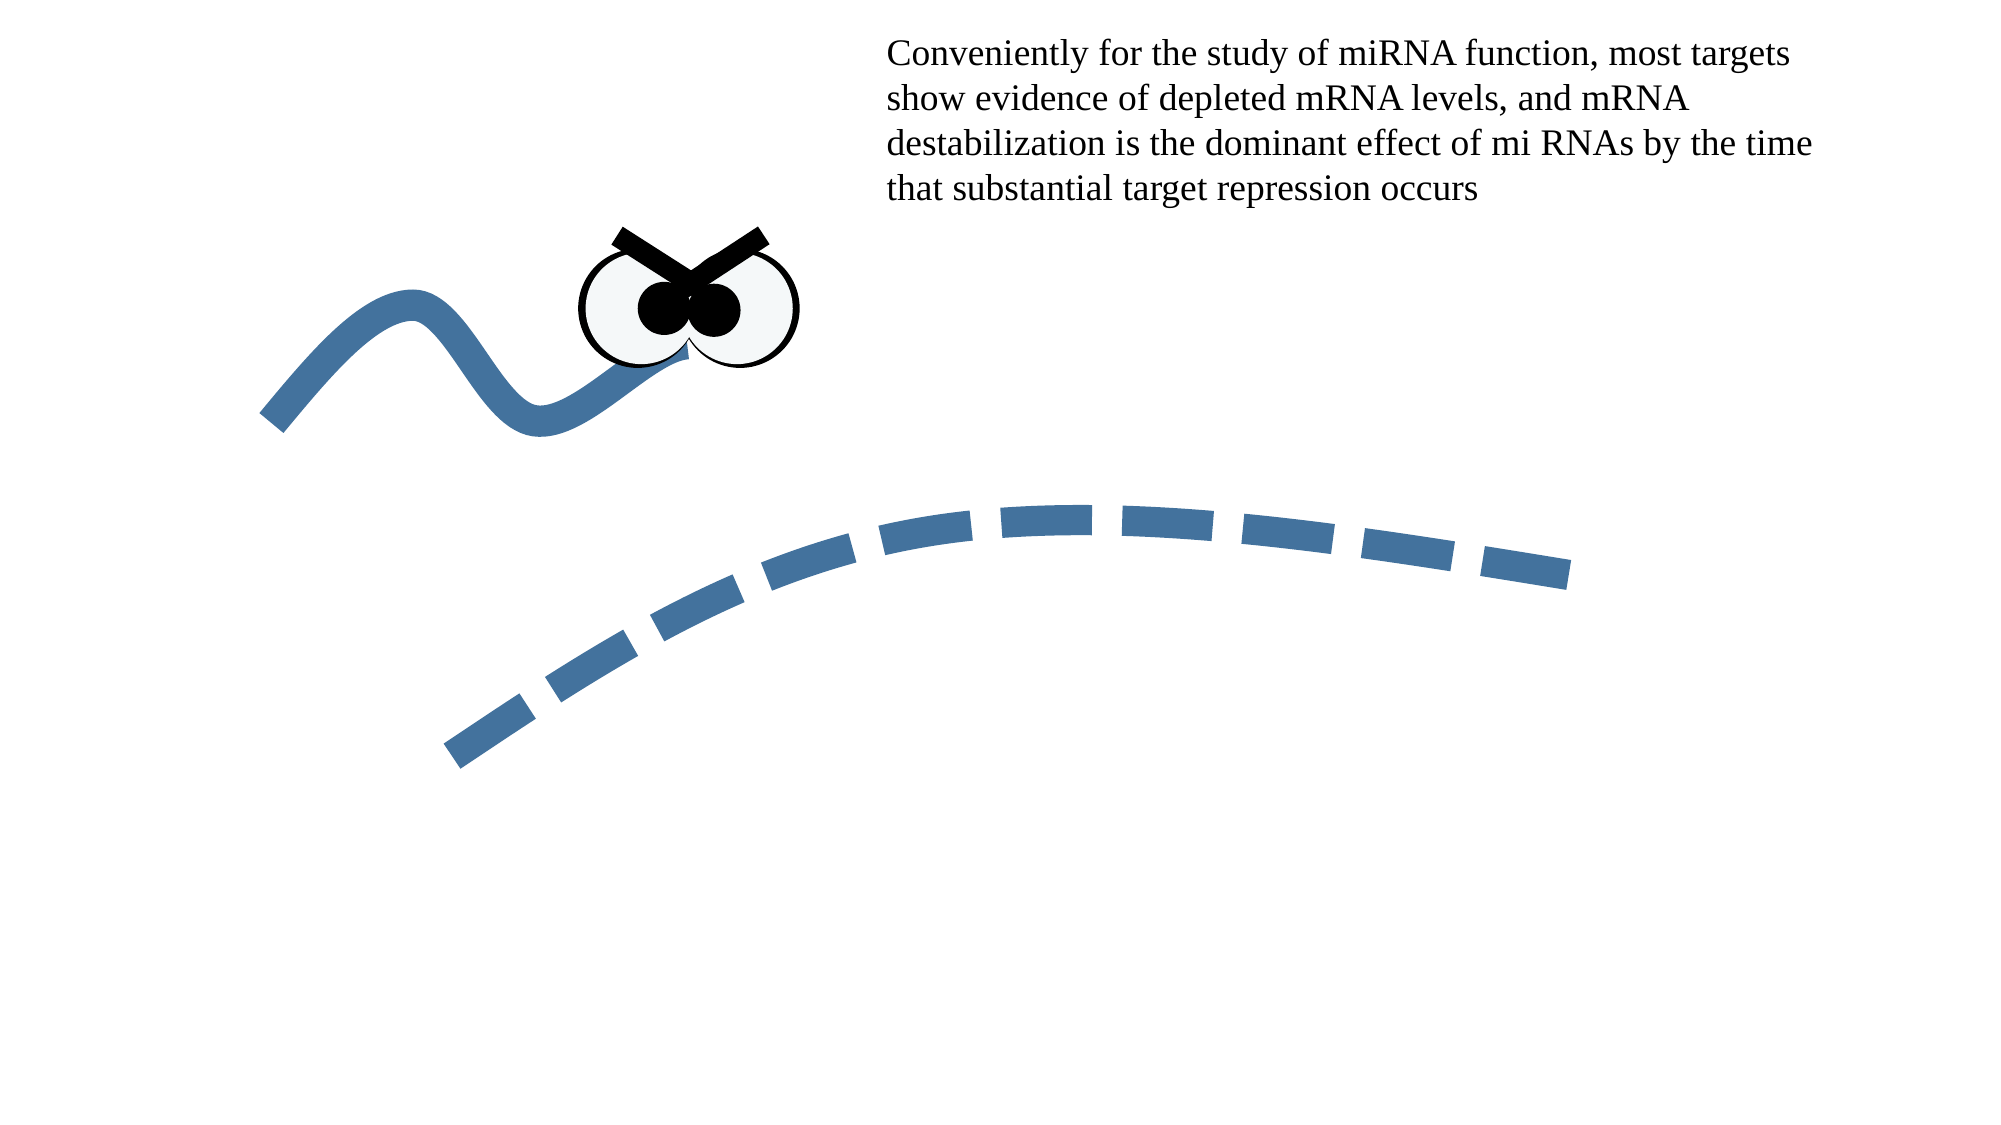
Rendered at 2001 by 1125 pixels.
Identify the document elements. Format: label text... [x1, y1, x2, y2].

text_box [609, 225, 658, 248]
text_box [270, 304, 639, 424]
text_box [578, 248, 800, 368]
text_box Conveniently for the study of miRNA function, most targets show evidence of depleted mRNA levels, and mRNA destabilization is the dominant effect of mi RNAs by the time that substantial target repression occurs [871, 20, 1872, 260]
text_box [451, 519, 1569, 758]
text_box [723, 225, 772, 248]
